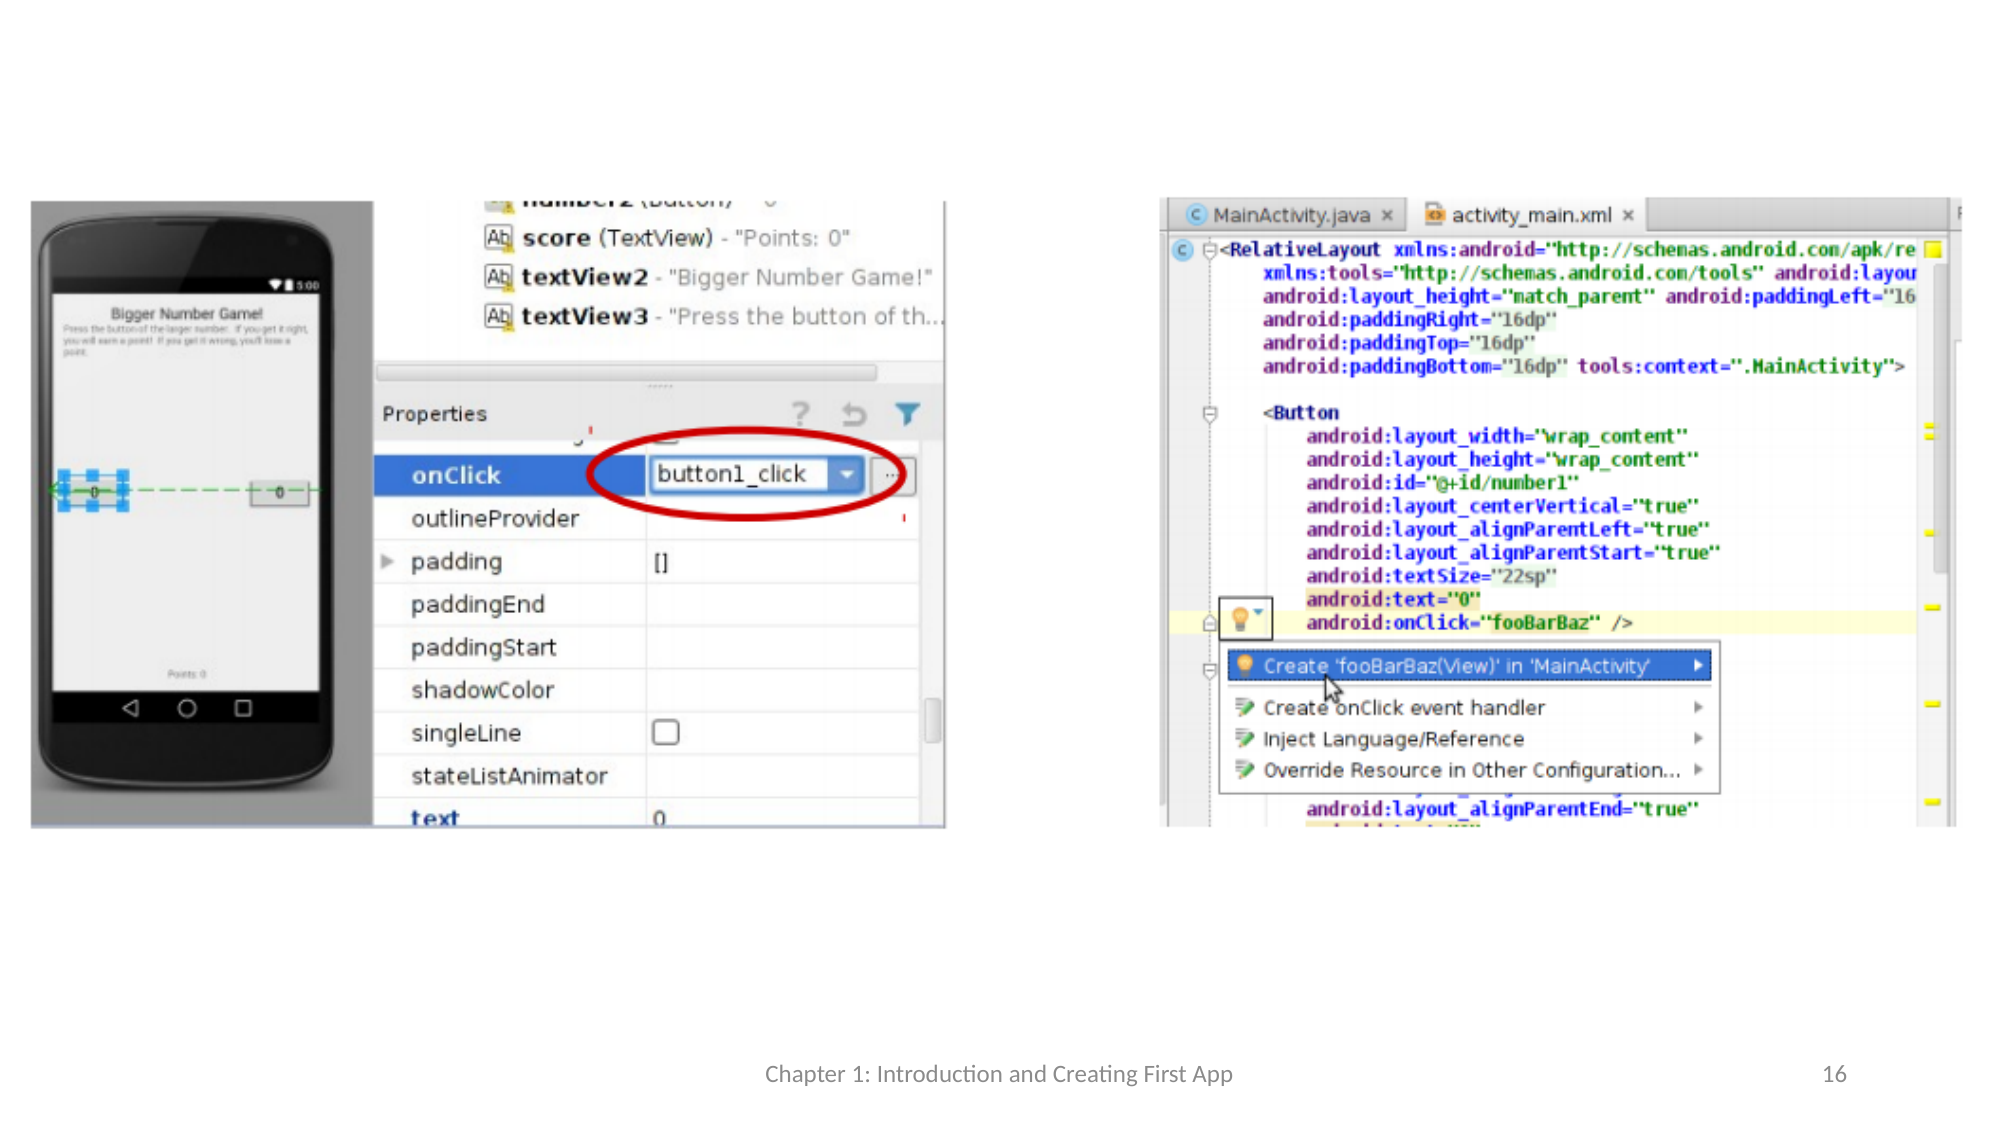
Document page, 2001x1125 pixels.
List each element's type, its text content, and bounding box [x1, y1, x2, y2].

footer Chapter 1: Introduction and Creating First App [662, 1042, 1338, 1103]
slide_number 16 [1412, 1042, 1863, 1103]
picture [20, 175, 1968, 850]
